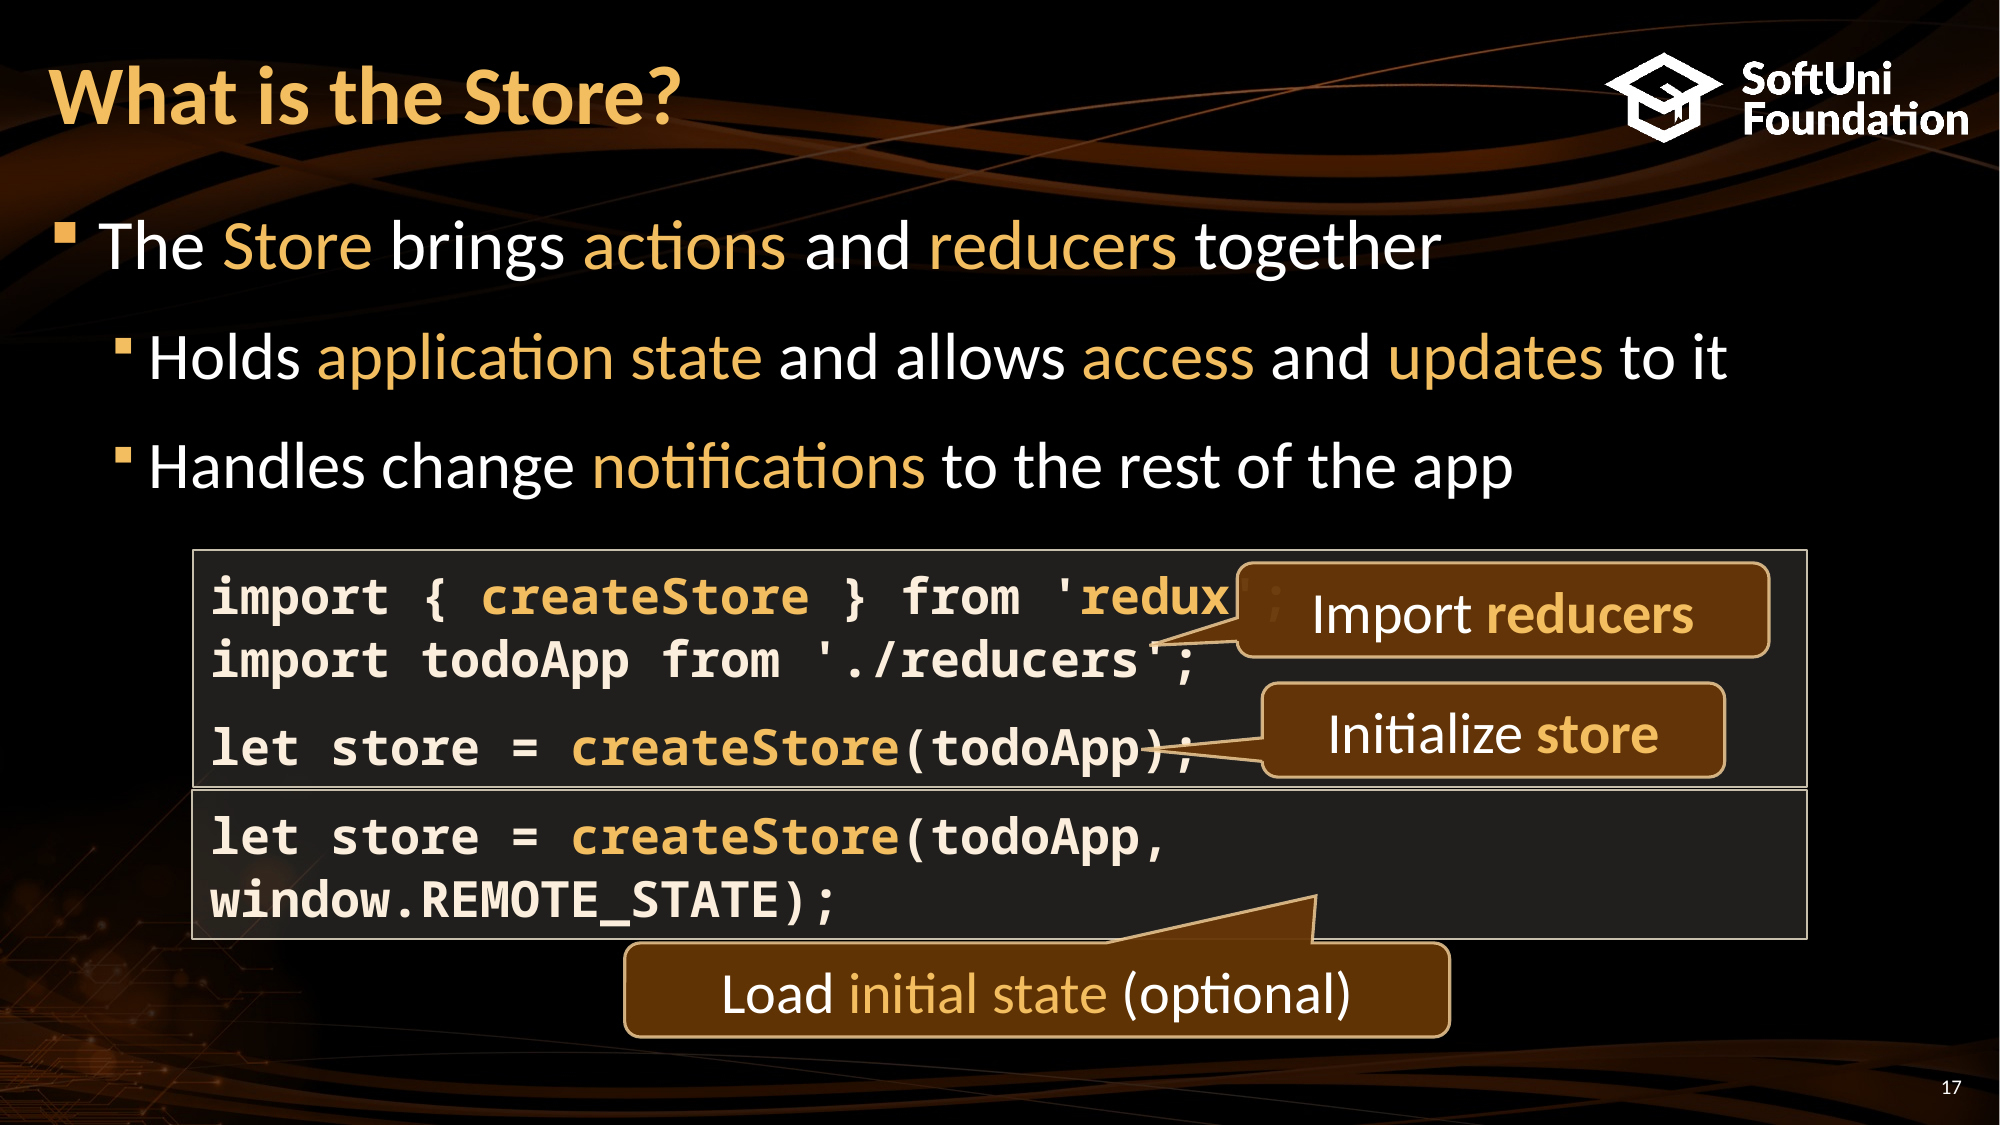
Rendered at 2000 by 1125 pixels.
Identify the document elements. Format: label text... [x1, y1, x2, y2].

picture [0, 0, 2000, 1125]
title What is the Store? [30, 6, 1602, 189]
text_box import { createStore } from 'redux'; import todoApp from './reducers'; let store = createStore(todoApp); [192, 549, 1807, 788]
text_box Load initial state (optional) [623, 894, 1451, 1039]
text_box let store = createStore(todoApp, window.REMOTE_STATE); [192, 789, 1807, 940]
text_box Import reducers [1149, 561, 1771, 659]
text_box Initialize store [1141, 681, 1726, 779]
list The Store brings actions and reducers together Holds application state and allows access and updates to it Handles change notifications to the rest of the app [31, 188, 1968, 1103]
